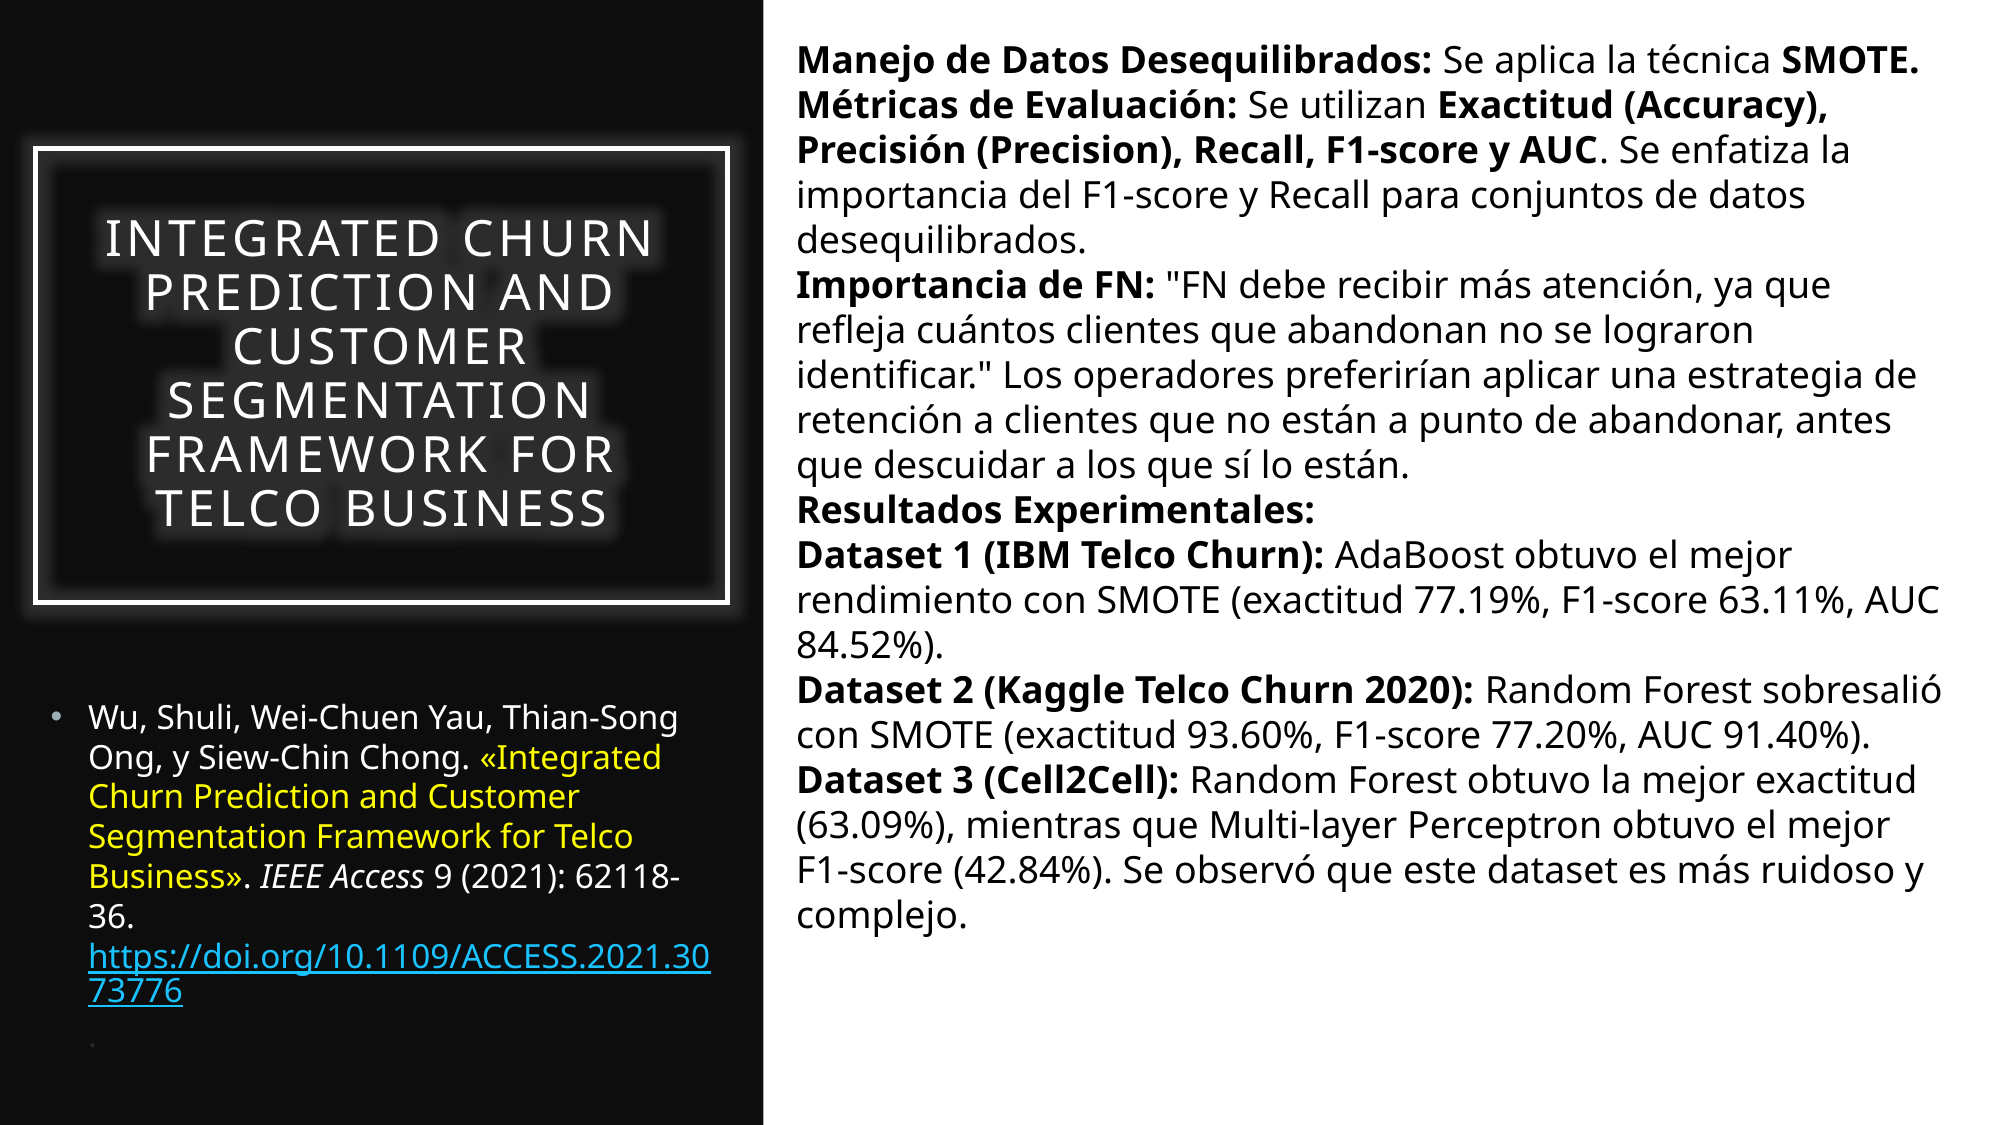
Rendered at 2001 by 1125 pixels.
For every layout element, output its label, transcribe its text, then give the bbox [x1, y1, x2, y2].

text_box Manejo de Datos Desequilibrados: Se aplica la técnica SMOTE. Métricas de Evaluación: Se utilizan Exactitud (Accuracy), Precisión (Precision), Recall, F1-score y AUC. Se enfatiza la importancia del F1-score y Recall para conjuntos de datos desequilibrados. Importancia de FN: "FN debe recibir más atención, ya que refleja cuántos clientes que abandonan no se lograron identificar." Los operadores preferirían aplicar una estrategia de retención a clientes que no están a punto de abandonar, antes que descuidar a los que sí lo están. Resultados Experimentales: Dataset 1 (IBM Telco Churn): AdaBoost obtuvo el mejor rendimiento con SMOTE (exactitud 77.19%, F1-score 63.11%, AUC 84.52%). Dataset 2 (Kaggle Telco Churn 2020): Random Forest sobresalió con SMOTE (exactitud 93.60%, F1-score 77.20%, AUC 91.40%). Dataset 3 (Cell2Cell): Random Forest obtuvo la mejor exactitud (63.09%), mientras que Multi-layer Perceptron obtuvo el mejor F1-score (42.84%). Se observó que este dataset es más ruidoso y complejo. [781, 29, 1965, 1034]
text_box [21, 134, 744, 619]
text_box [0, 0, 764, 1125]
text_box Wu, Shuli, Wei-Chuen Yau, Thian-Song Ong, y Siew-Chin Chong. «Integrated Churn Prediction and Customer Segmentation Framework for Telco Business». IEEE Access 9 (2021): 62118-36. https://doi.org/10.1109/ACCESS.2021.3073776. [35, 688, 728, 997]
text_box [764, 0, 2000, 1125]
text_box Integrated Churn Prediction and Customer Segmentation Framework for Telco Business [35, 148, 728, 603]
